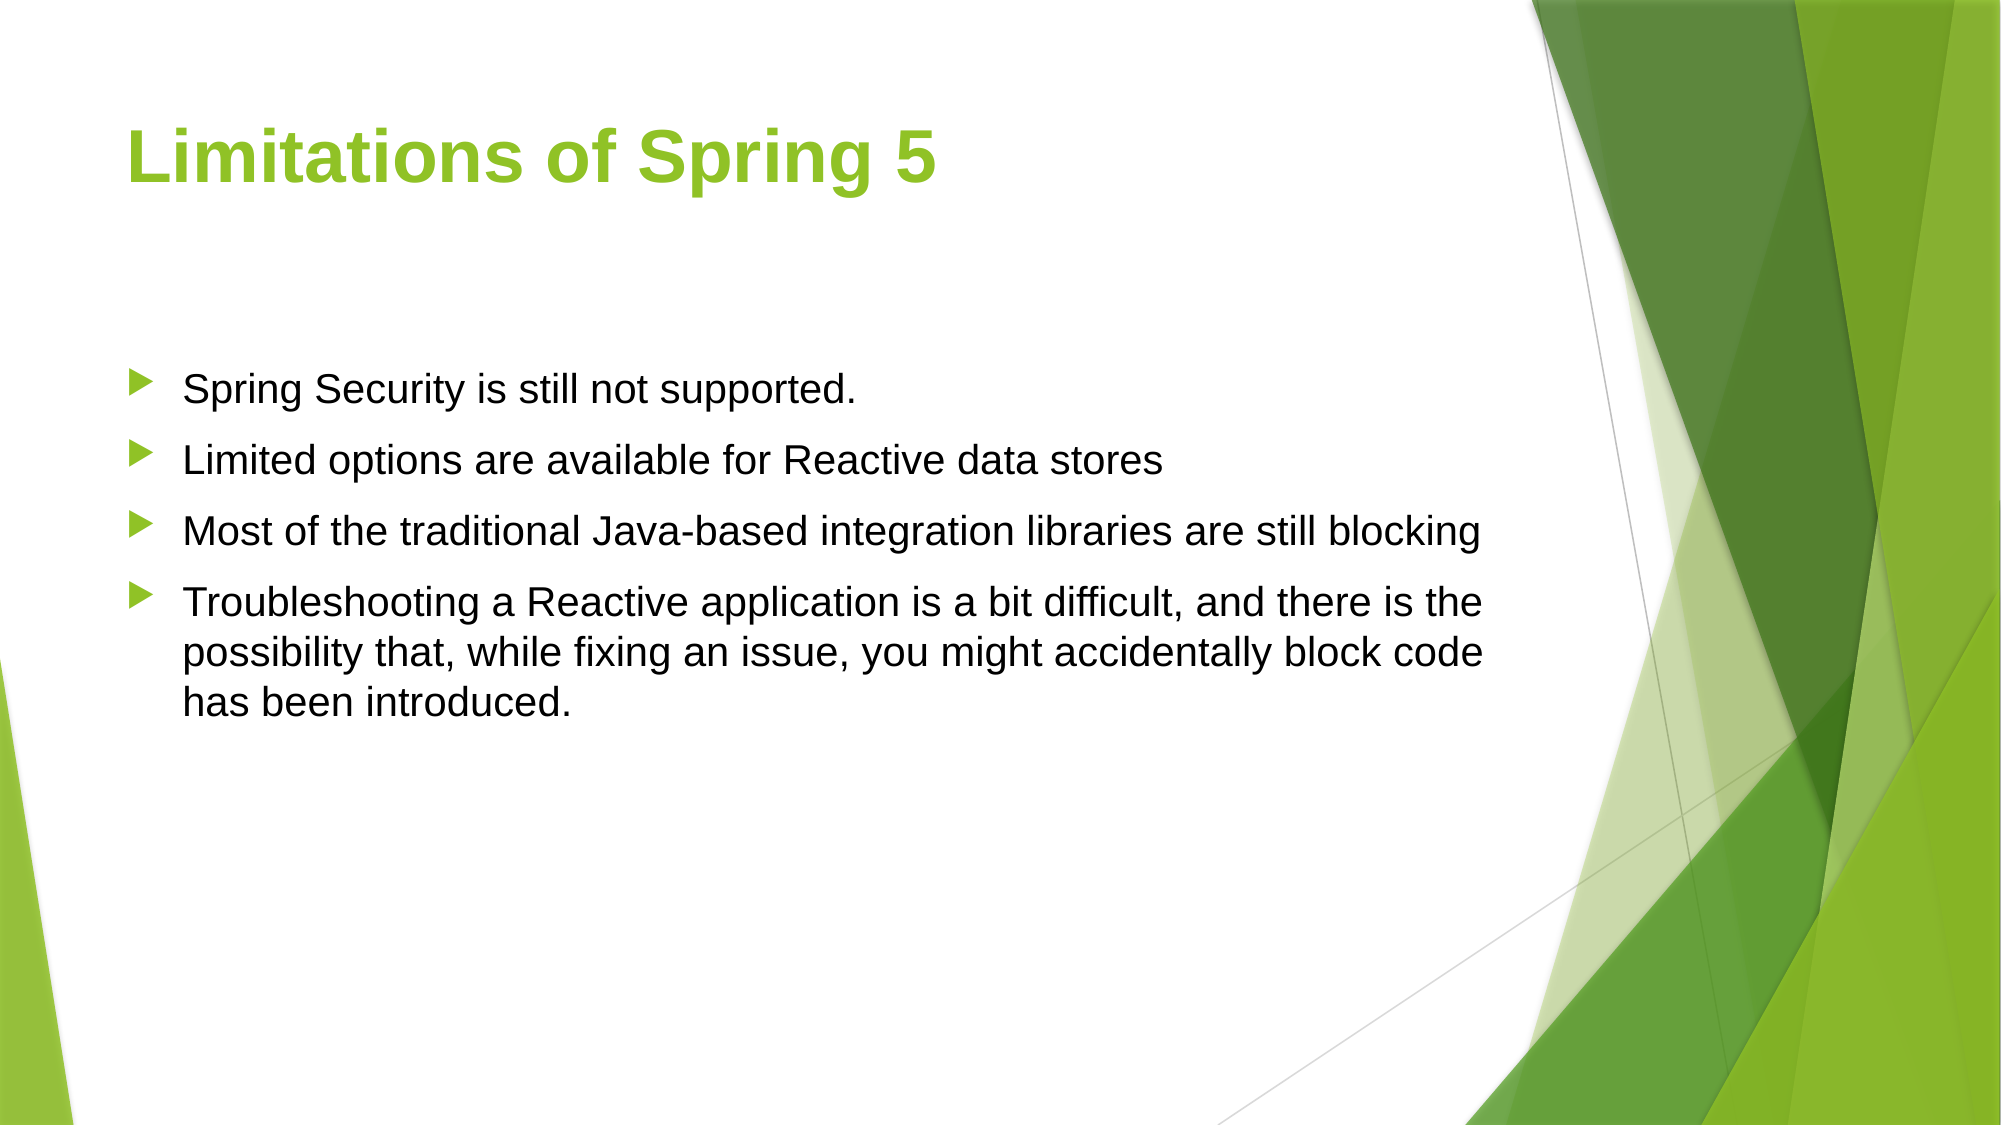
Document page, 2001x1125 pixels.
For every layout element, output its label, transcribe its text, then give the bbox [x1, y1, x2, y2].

list Spring Security is still not supported. Limited options are available for Reactive data stores Most of the traditional Java-based integration libraries are still blocking Troubleshooting a Reactive application is a bit difficult, and there is the possibility that, while fixing an issue, you might accidentally block code has been introduced. [111, 354, 1522, 992]
title Limitations of Spring 5 [111, 99, 1522, 317]
